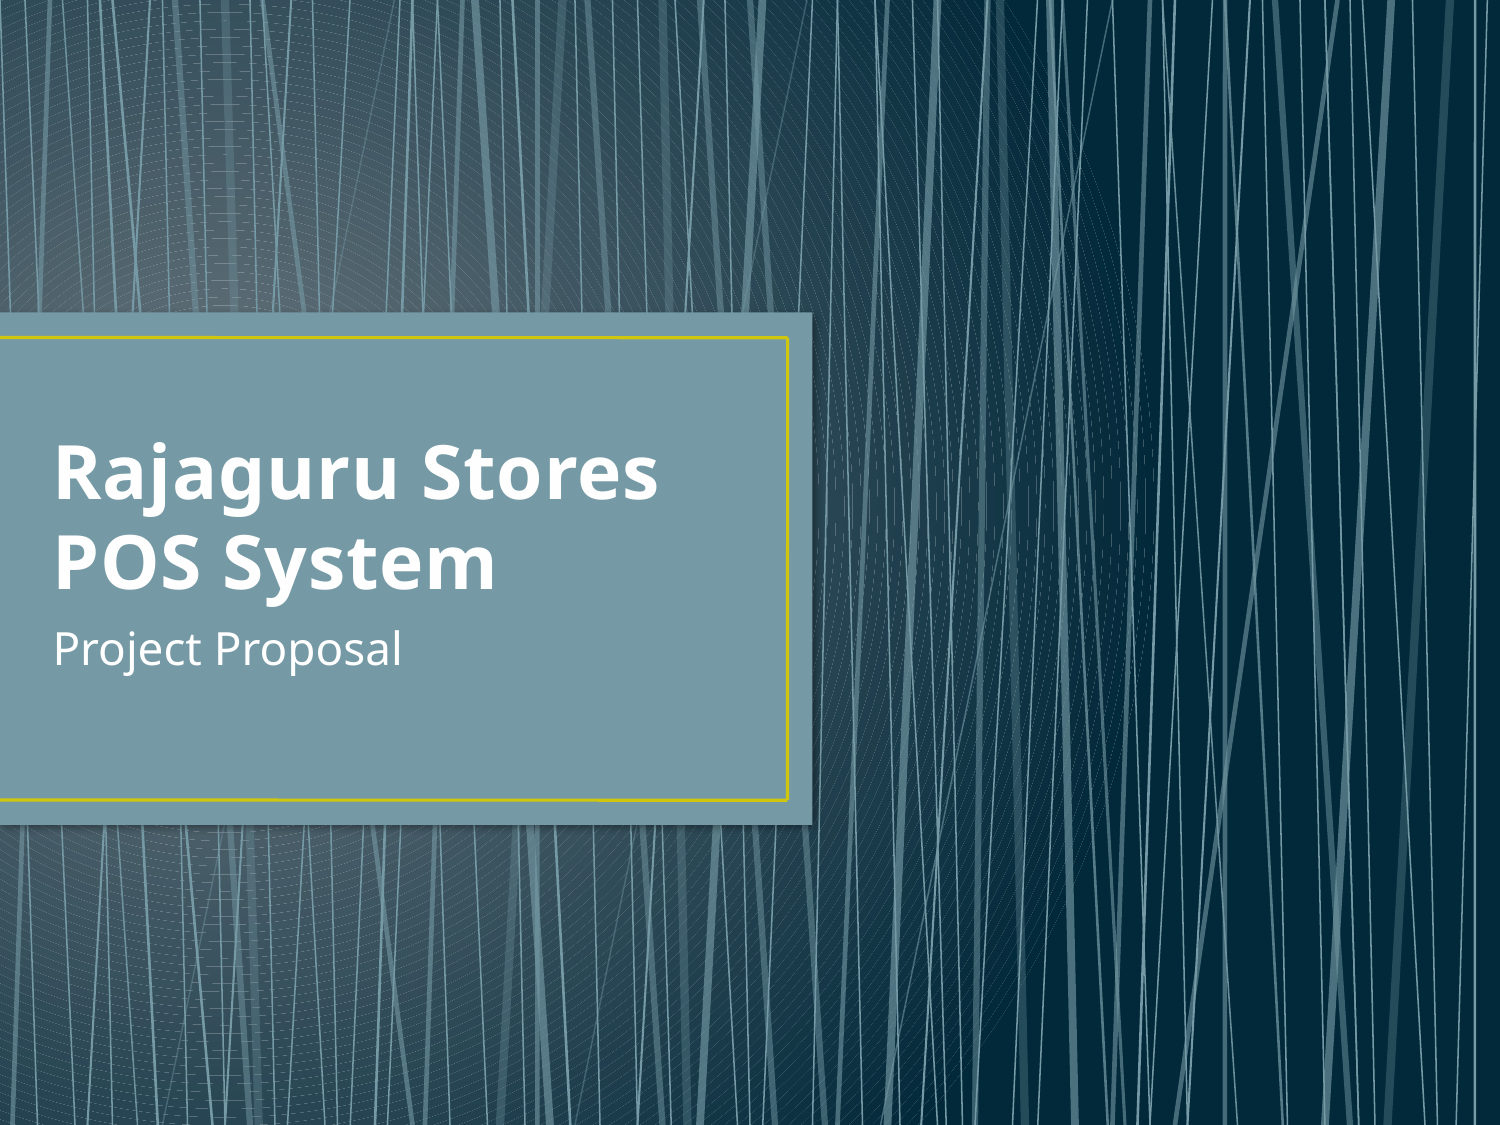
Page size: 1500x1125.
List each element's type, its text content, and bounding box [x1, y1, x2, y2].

subtitle Project Proposal [37, 612, 763, 788]
title Rajaguru Stores POS System [37, 349, 763, 612]
